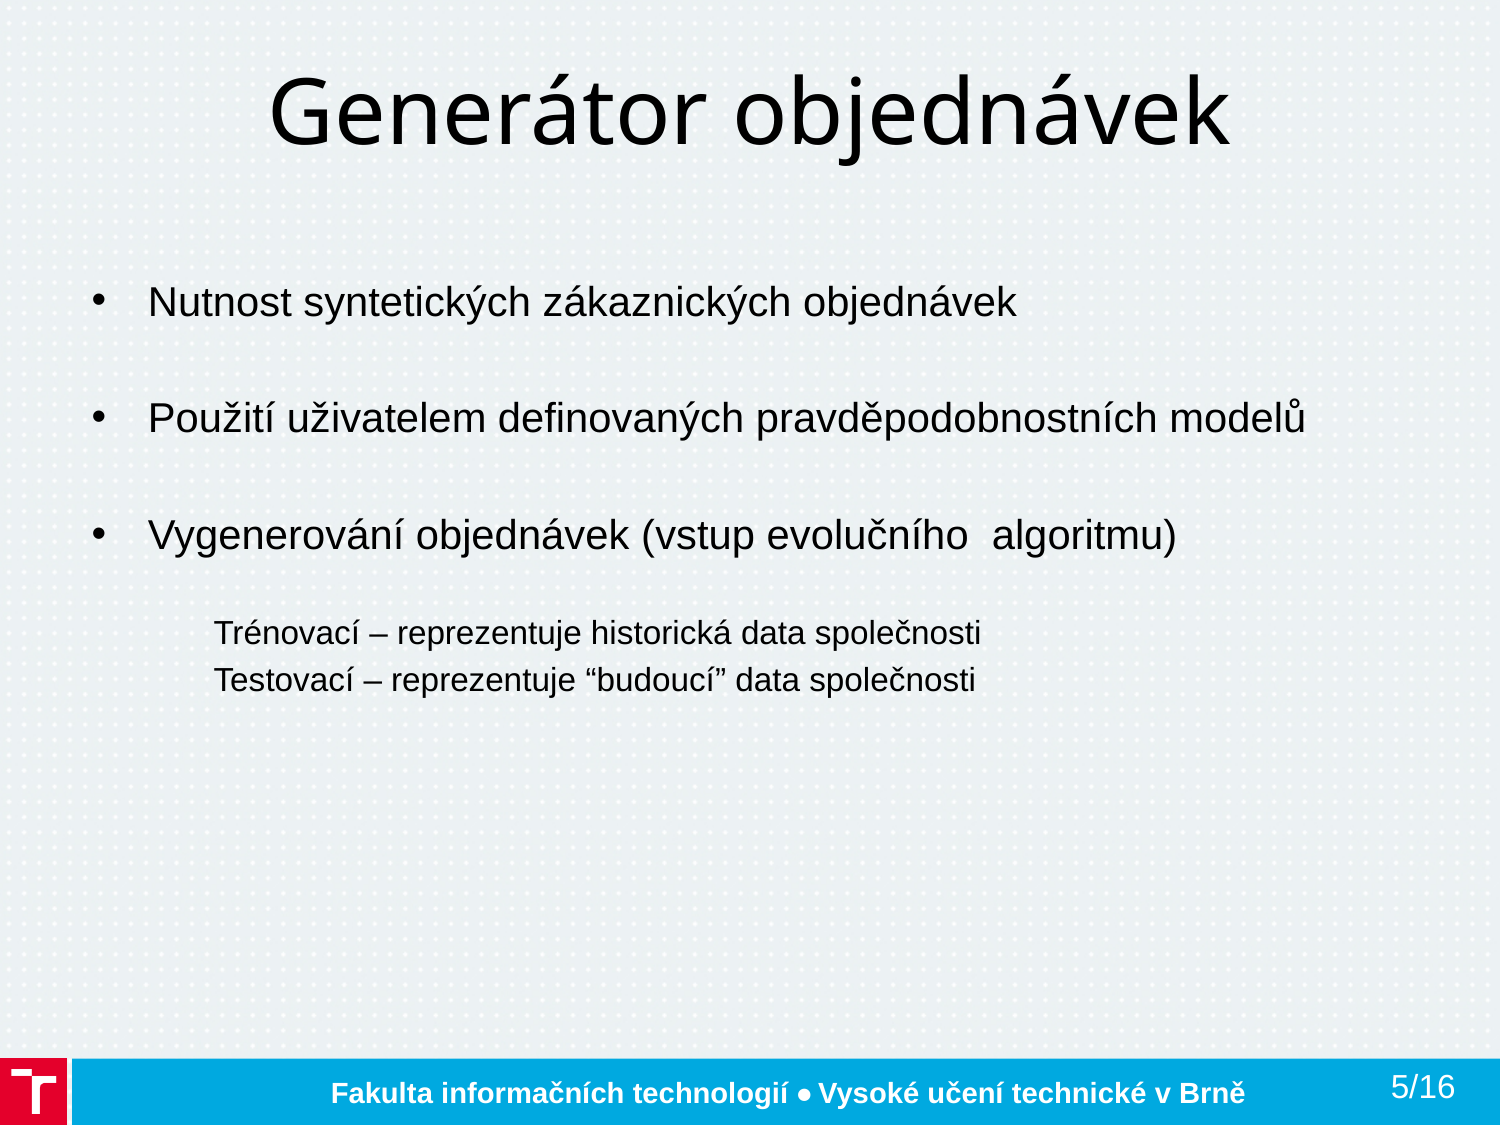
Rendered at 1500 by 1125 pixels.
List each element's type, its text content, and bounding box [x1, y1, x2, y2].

list Nutnost syntetických zákaznických objednávek Použití uživatelem definovaných pravděpodobnostních modelů Vygenerování objednávek (vstup evolučního algoritmu) Trénovací – reprezentuje historická data společnosti Testovací – reprezentuje “budoucí” data společnosti [76, 267, 1425, 1035]
picture [0, 0, 1500, 1125]
title Generátor objednávek [75, 45, 1425, 233]
text_box 5/16 [1376, 1058, 1500, 1125]
